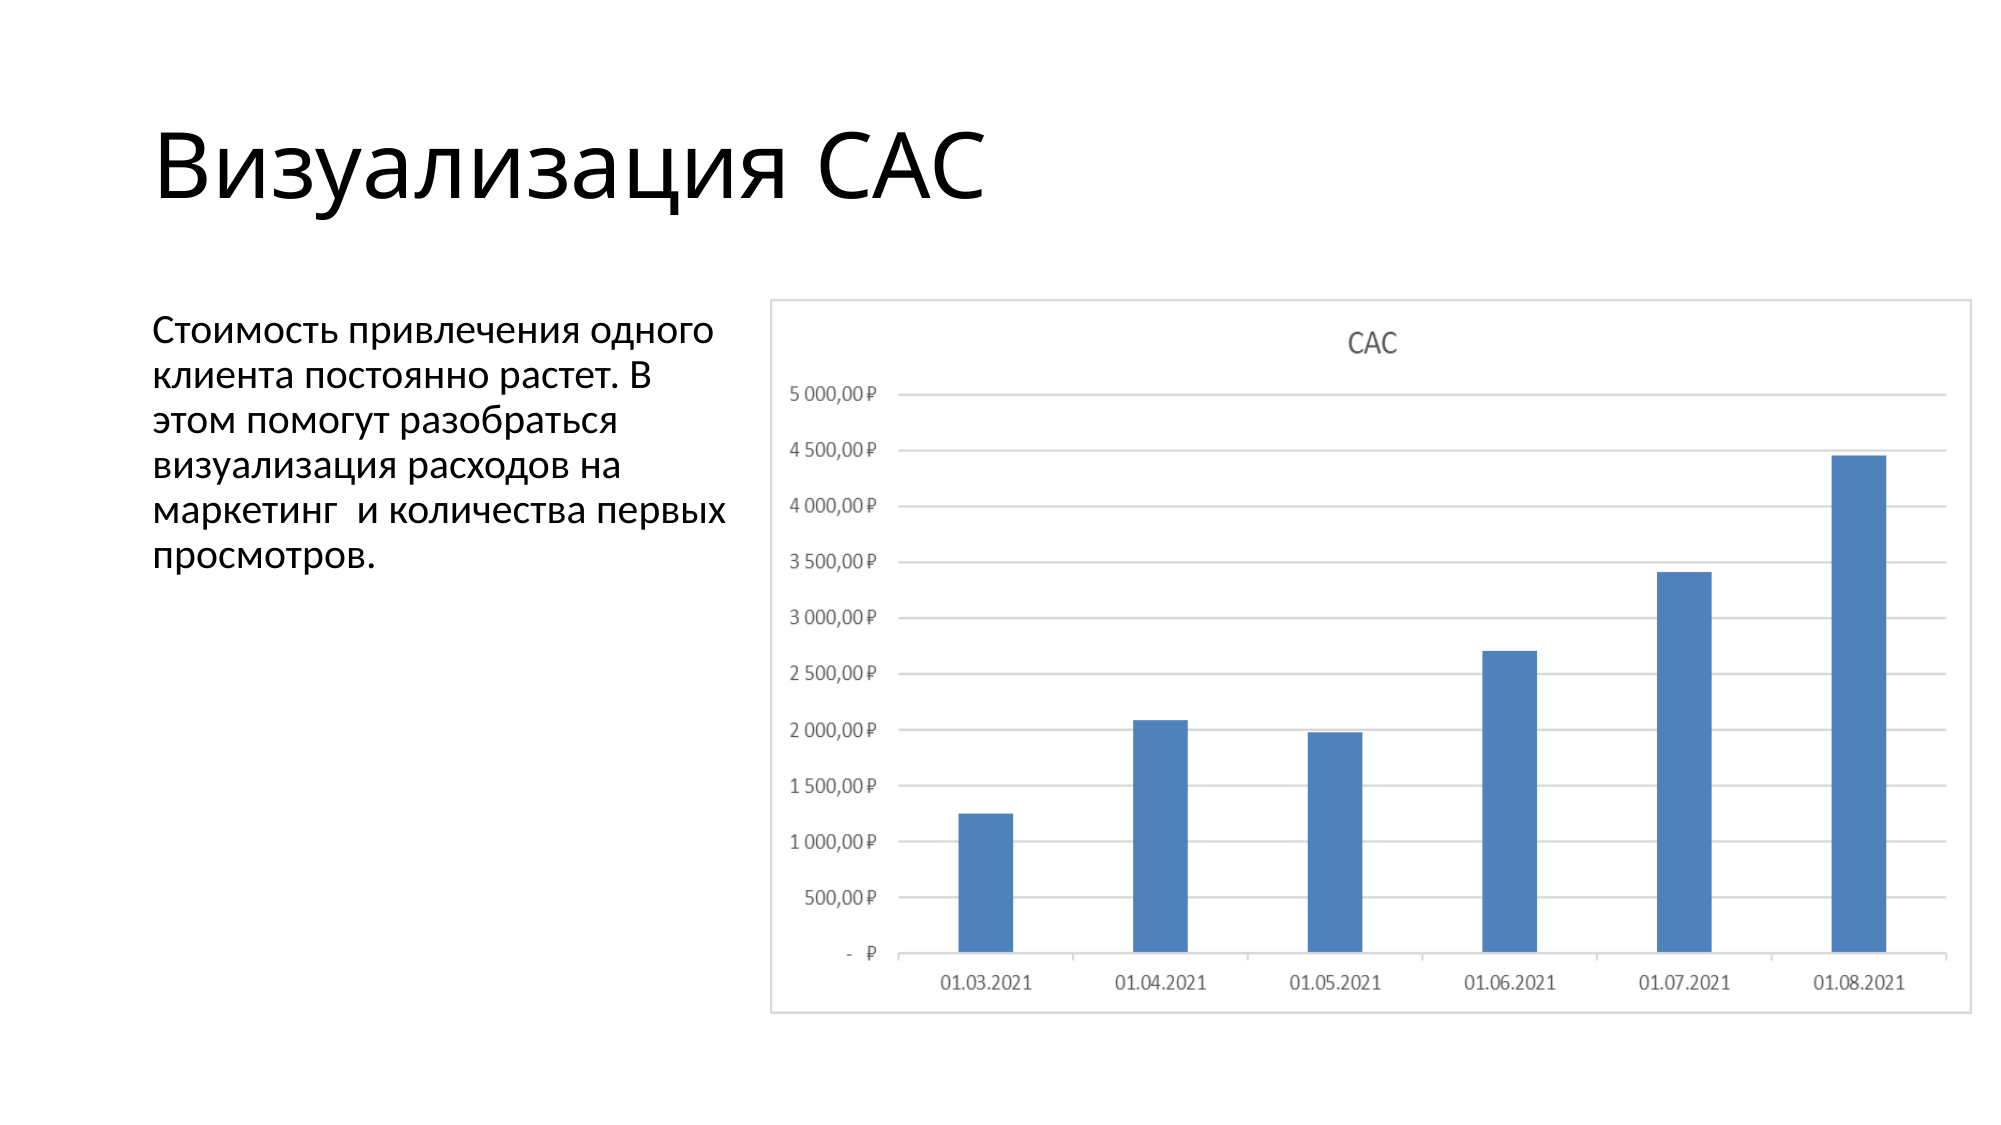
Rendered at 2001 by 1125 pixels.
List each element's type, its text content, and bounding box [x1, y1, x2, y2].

title Визуализация CAC [137, 59, 1863, 278]
picture [770, 299, 1972, 1014]
list Стоимость привлечения одного клиента постоянно растет. В этом помогут разобраться визуализация расходов на маркетинг и количества первых просмотров. [137, 300, 757, 1014]
